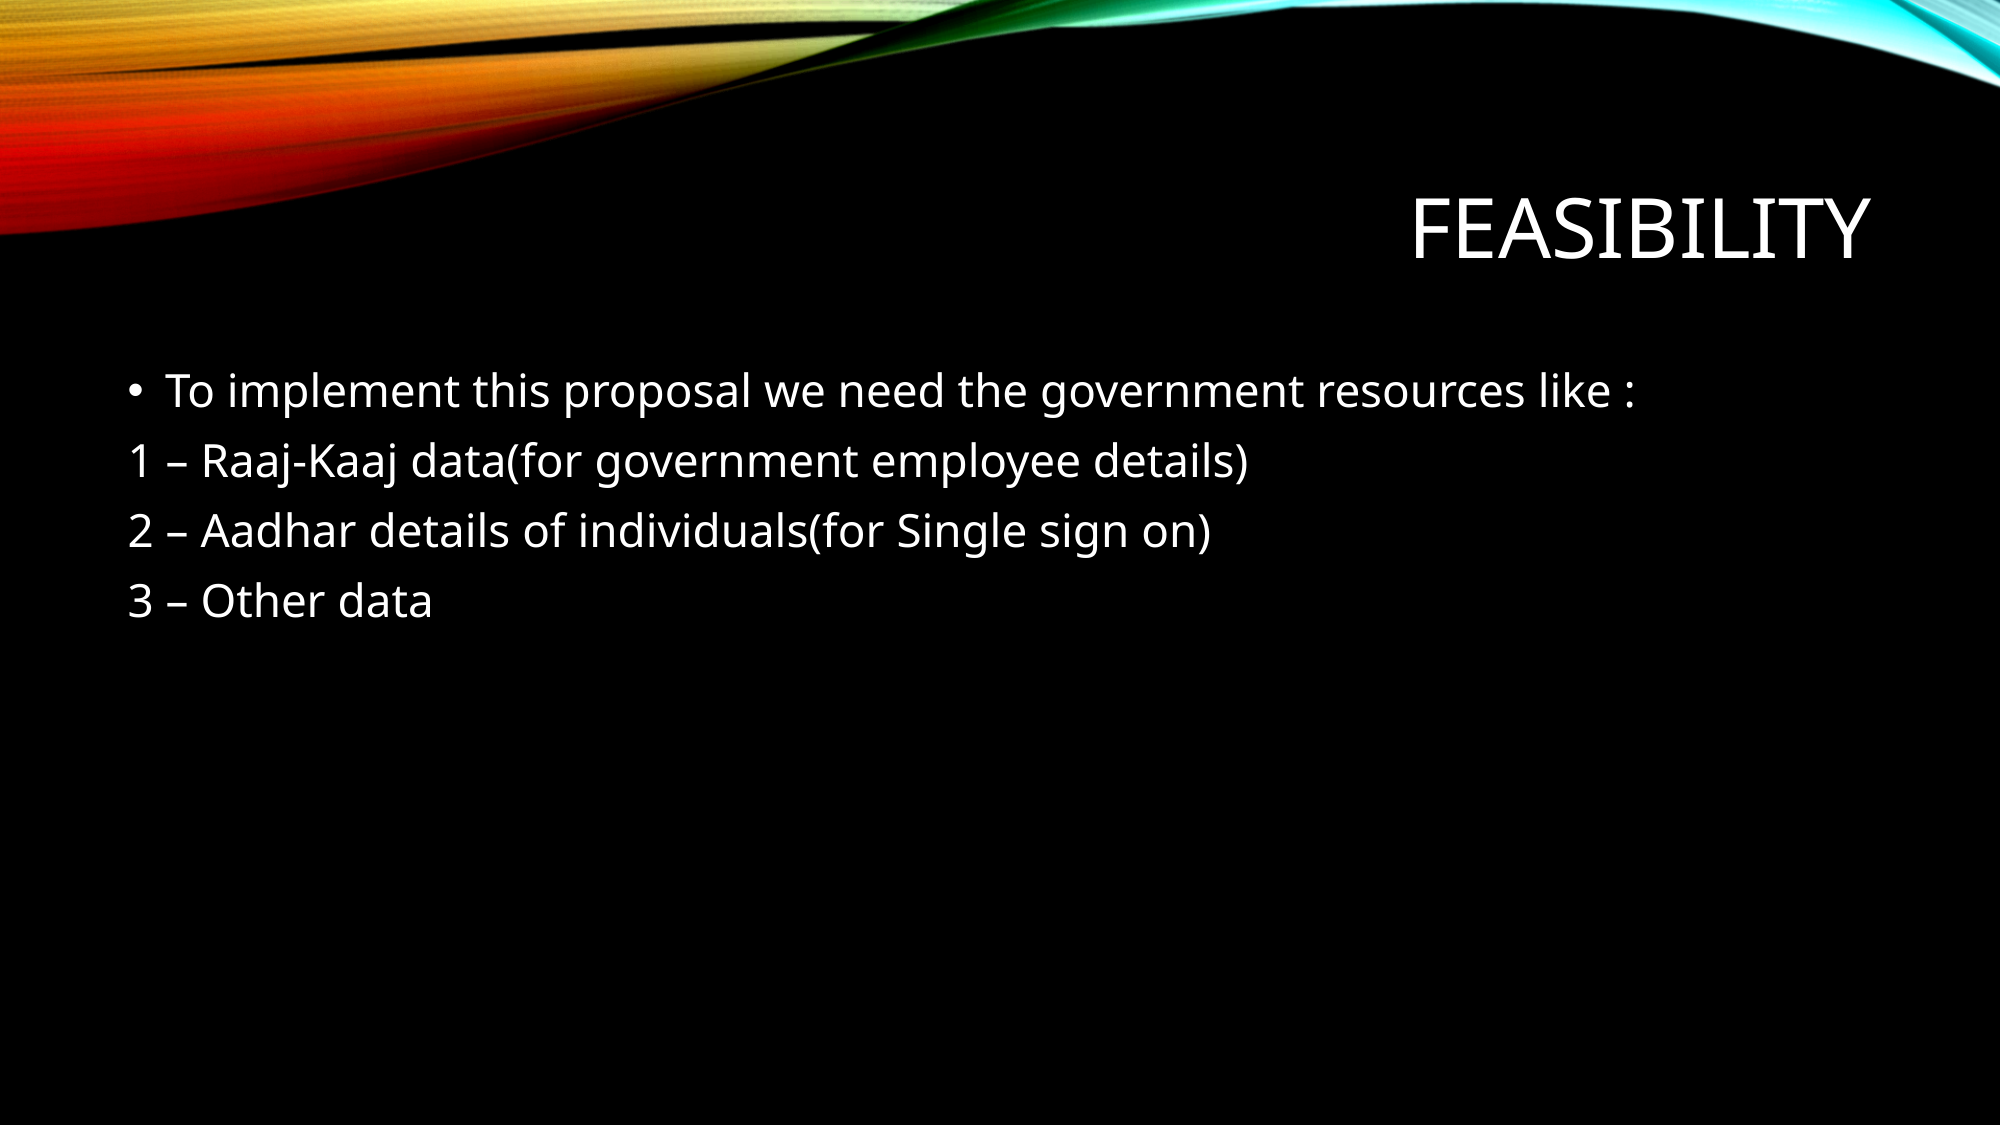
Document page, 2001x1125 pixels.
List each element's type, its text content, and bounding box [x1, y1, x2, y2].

picture [0, 0, 2000, 237]
title Feasibility [474, 125, 1888, 338]
list To implement this proposal we need the government resources like : 1 – Raaj-Kaaj data(for government employee details) 2 – Aadhar details of individuals(for Single sign on) 3 – Other data [112, 360, 1888, 1021]
